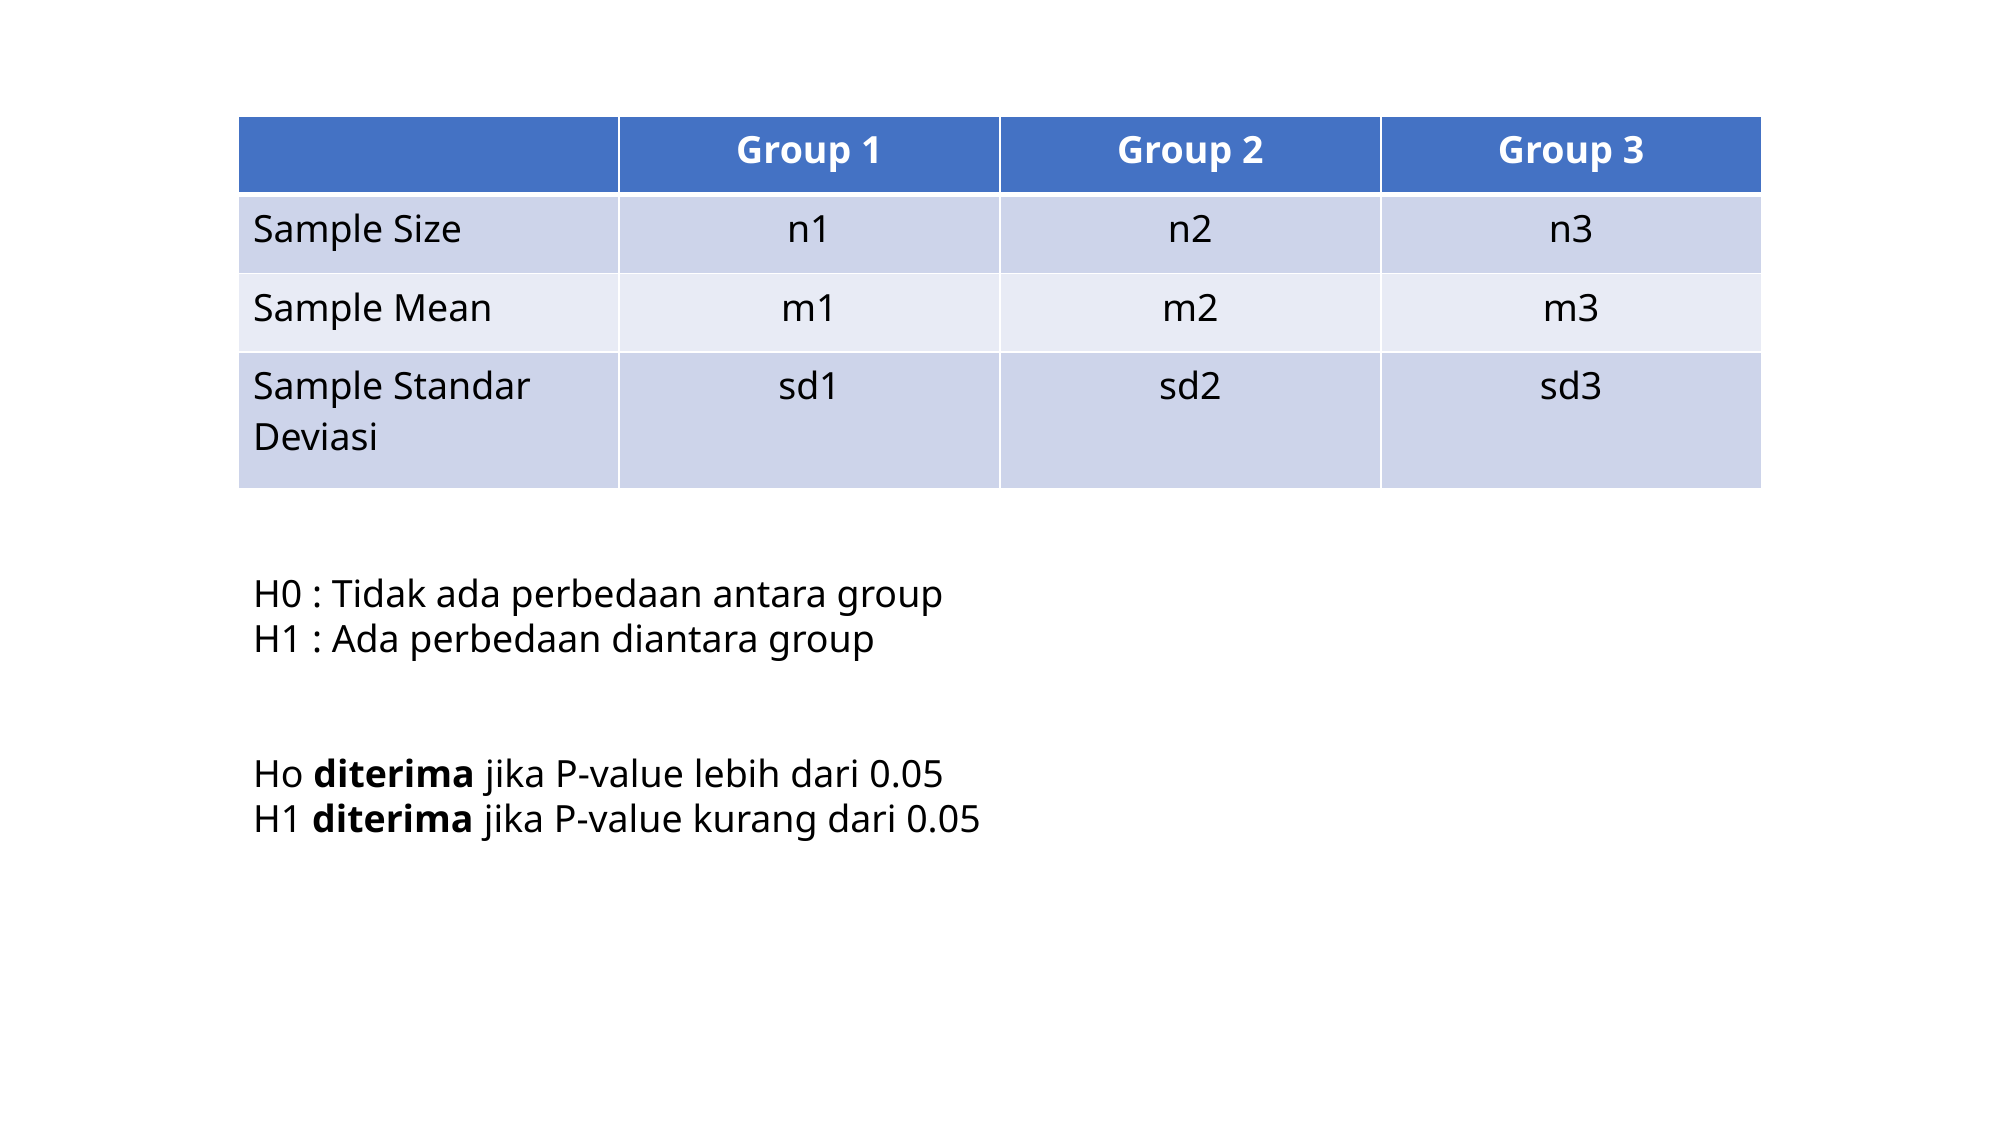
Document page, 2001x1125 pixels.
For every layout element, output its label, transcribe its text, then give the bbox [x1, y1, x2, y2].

text_box H0 : Tidak ada perbedaan antara group H1 : Ada perbedaan diantara group Ho diterima jika P-value lebih dari 0.05 H1 diterima jika P-value kurang dari 0.05 [238, 562, 1794, 851]
table_header Group 2 [1001, 117, 1380, 192]
table_cell Sample Standar Deviasi [239, 353, 618, 488]
table_cell Sample Size [239, 197, 618, 273]
table_cell sd1 [620, 353, 999, 488]
table_cell sd3 [1382, 353, 1761, 488]
table_cell n2 [1001, 197, 1380, 273]
table_header Group 3 [1382, 117, 1761, 192]
table_cell n3 [1382, 197, 1761, 273]
table_cell m1 [620, 274, 999, 351]
table_header [239, 117, 618, 192]
table_cell m3 [1382, 274, 1761, 351]
table_cell n1 [620, 197, 999, 273]
table_cell sd2 [1001, 353, 1380, 488]
table_cell Sample Mean [239, 274, 618, 351]
table_cell m2 [1001, 274, 1380, 351]
table_header Group 1 [620, 117, 999, 192]
